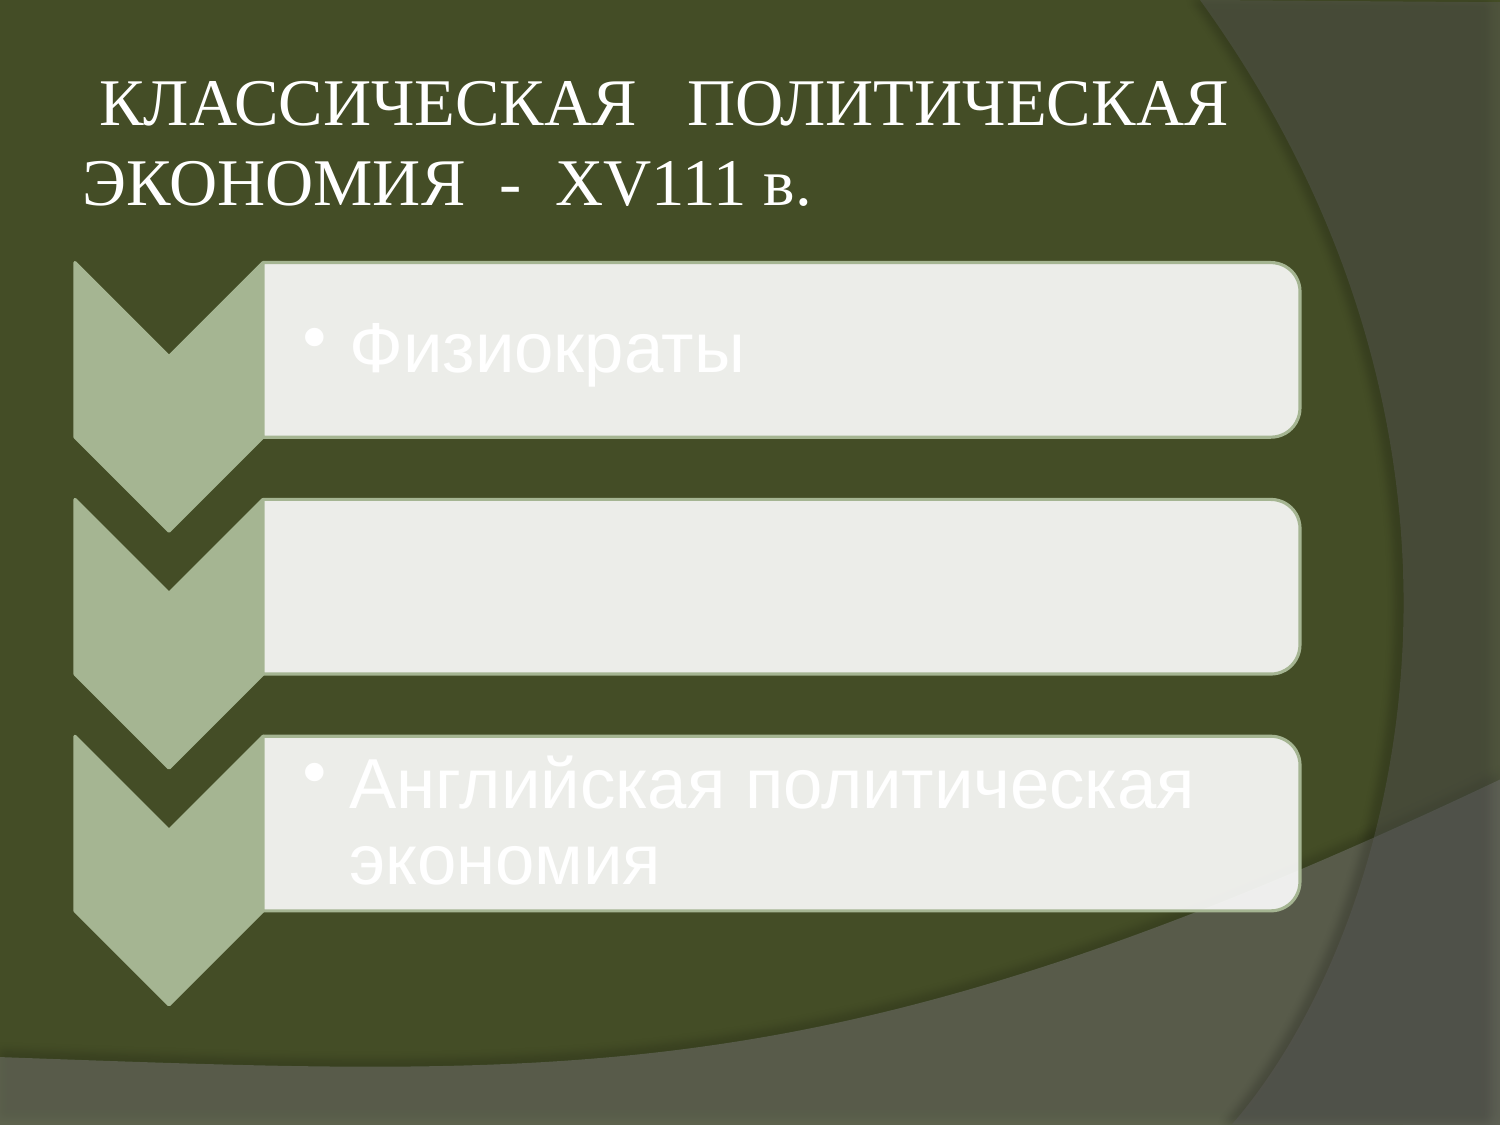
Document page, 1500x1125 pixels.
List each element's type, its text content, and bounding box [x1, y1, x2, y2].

title КЛАССИЧЕСКАЯ ПОЛИТИЧЕСКАЯ ЭКОНОМИЯ - XV111 в. [75, 45, 1300, 233]
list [74, 262, 1301, 1006]
